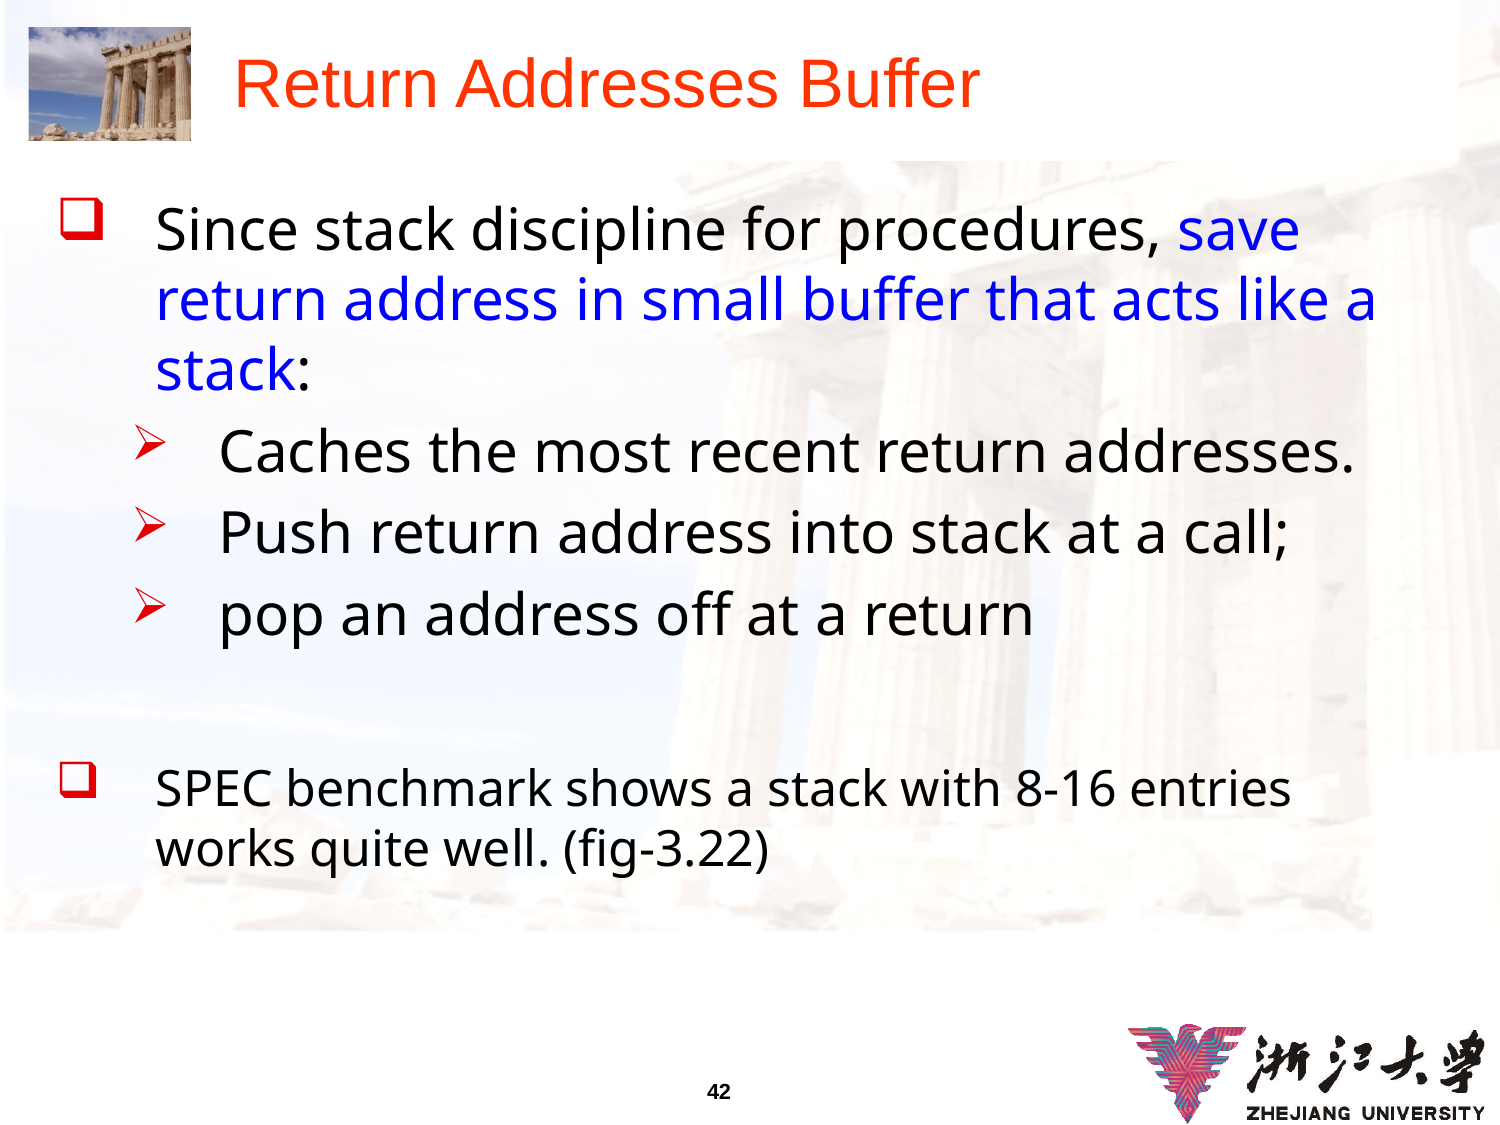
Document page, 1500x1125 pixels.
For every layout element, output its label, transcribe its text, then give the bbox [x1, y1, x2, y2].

list Since stack discipline for procedures, save return address in small buffer that acts like a stack: Caches the most recent return addresses. Push return address into stack at a call; pop an address off at a return SPEC benchmark shows a stack with 8-16 entries works quite well. (fig-3.22) [41, 184, 1459, 972]
title Return Addresses Buffer [218, 0, 1459, 161]
picture [0, 0, 1500, 1125]
